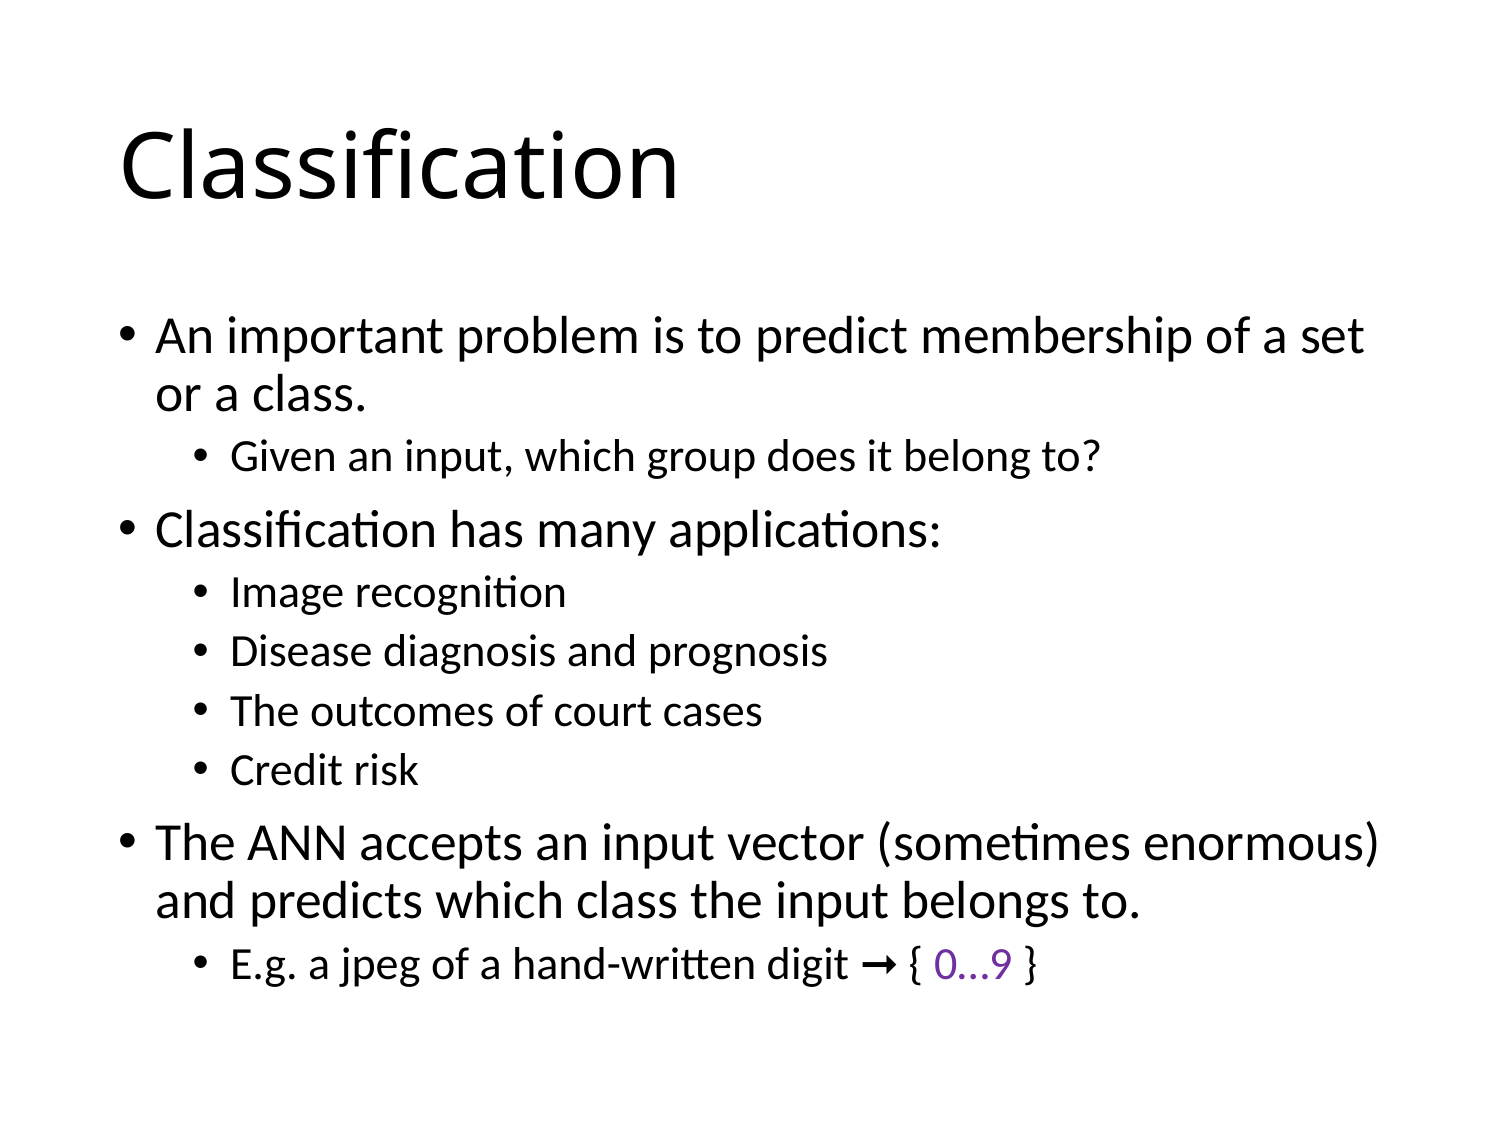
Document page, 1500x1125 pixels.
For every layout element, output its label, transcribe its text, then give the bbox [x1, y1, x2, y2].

title Classification [103, 59, 1397, 278]
list An important problem is to predict membership of a set or a class. Given an input, which group does it belong to? Classification has many applications: Image recognition Disease diagnosis and prognosis The outcomes of court cases Credit risk The ANN accepts an input vector (sometimes enormous) and predicts which class the input belongs to. E.g. a jpeg of a hand-written digit ➞ { 0…9 } [103, 299, 1397, 1014]
